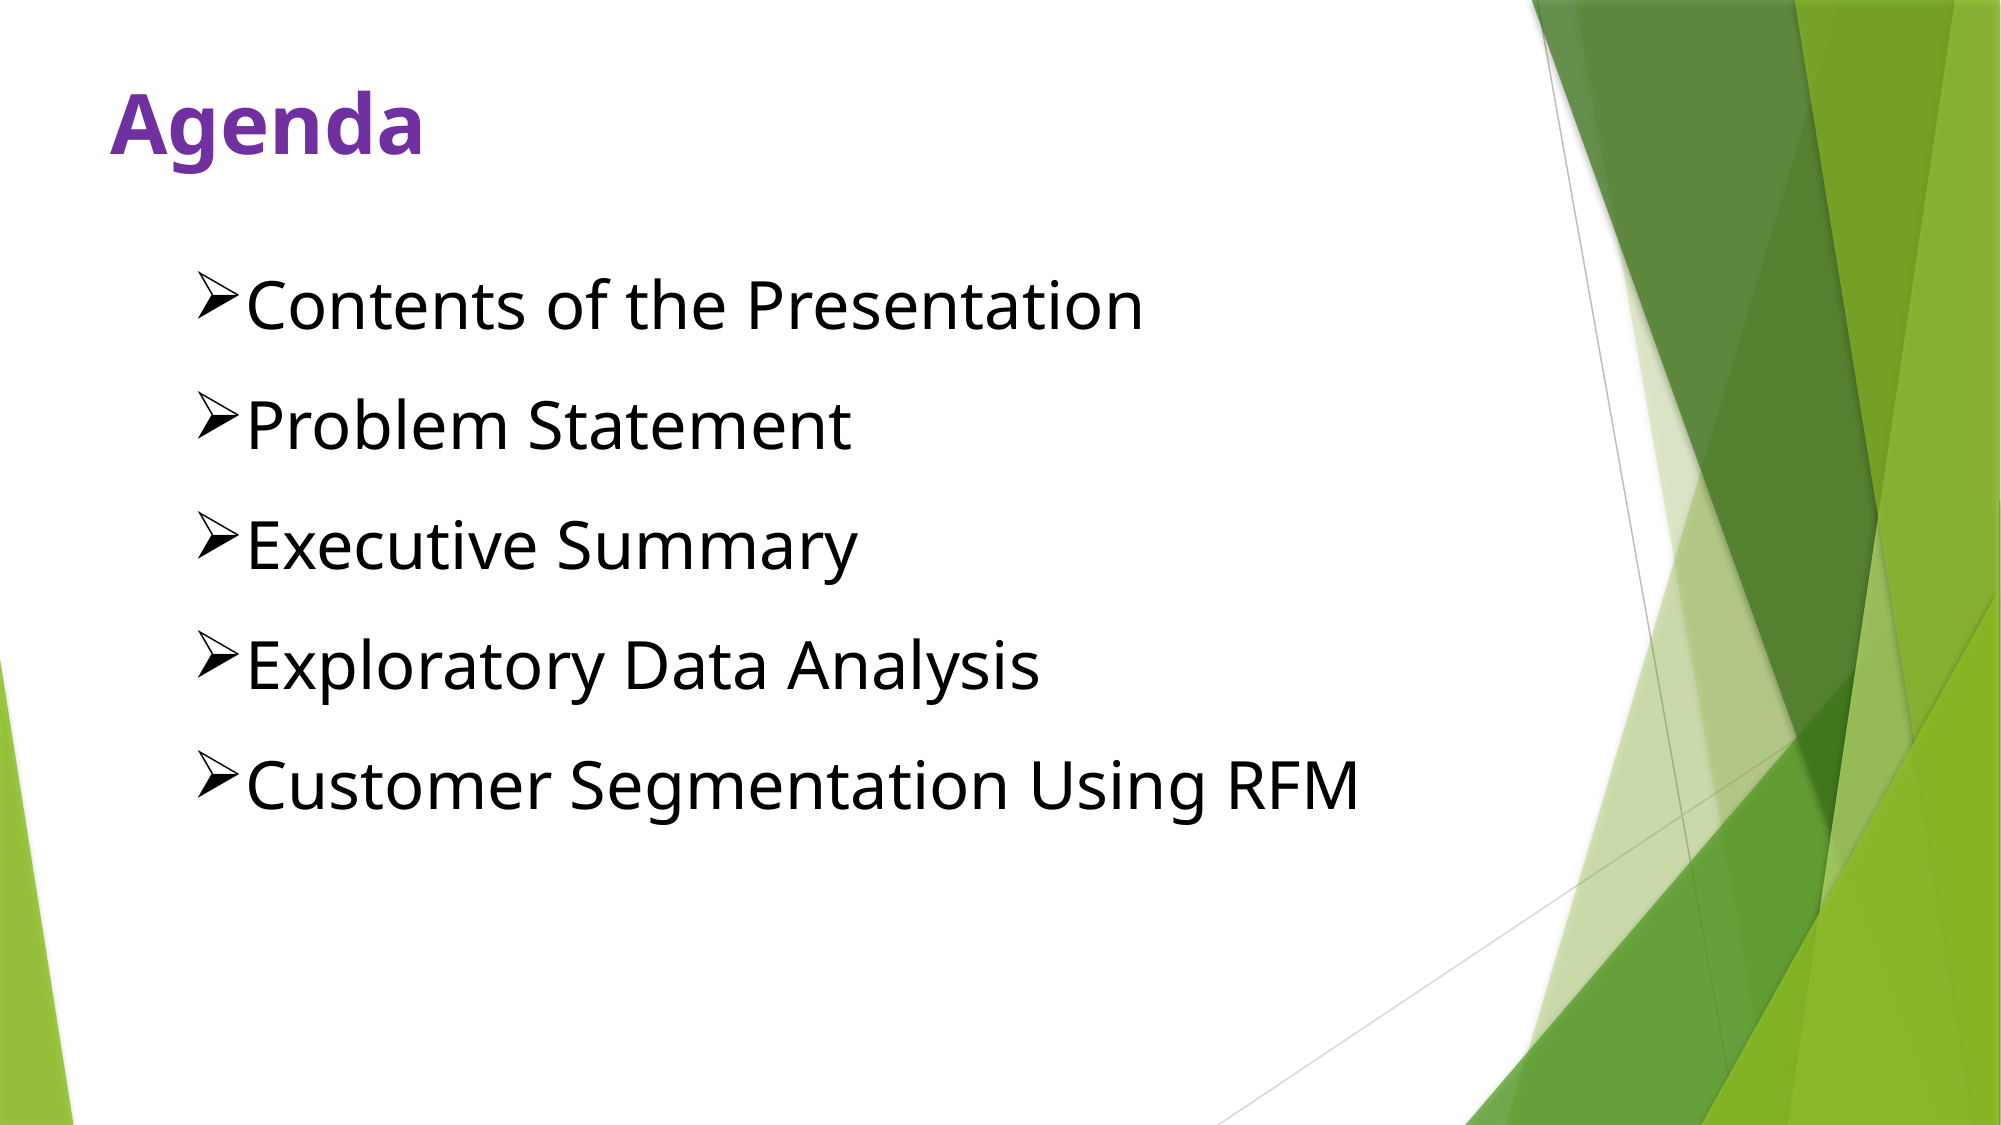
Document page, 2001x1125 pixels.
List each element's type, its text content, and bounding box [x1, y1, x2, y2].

text_box Agenda [95, 63, 555, 179]
text_box Contents of the Presentation Problem Statement Executive Summary Exploratory Data Analysis Customer Segmentation Using RFM [177, 215, 1414, 831]
